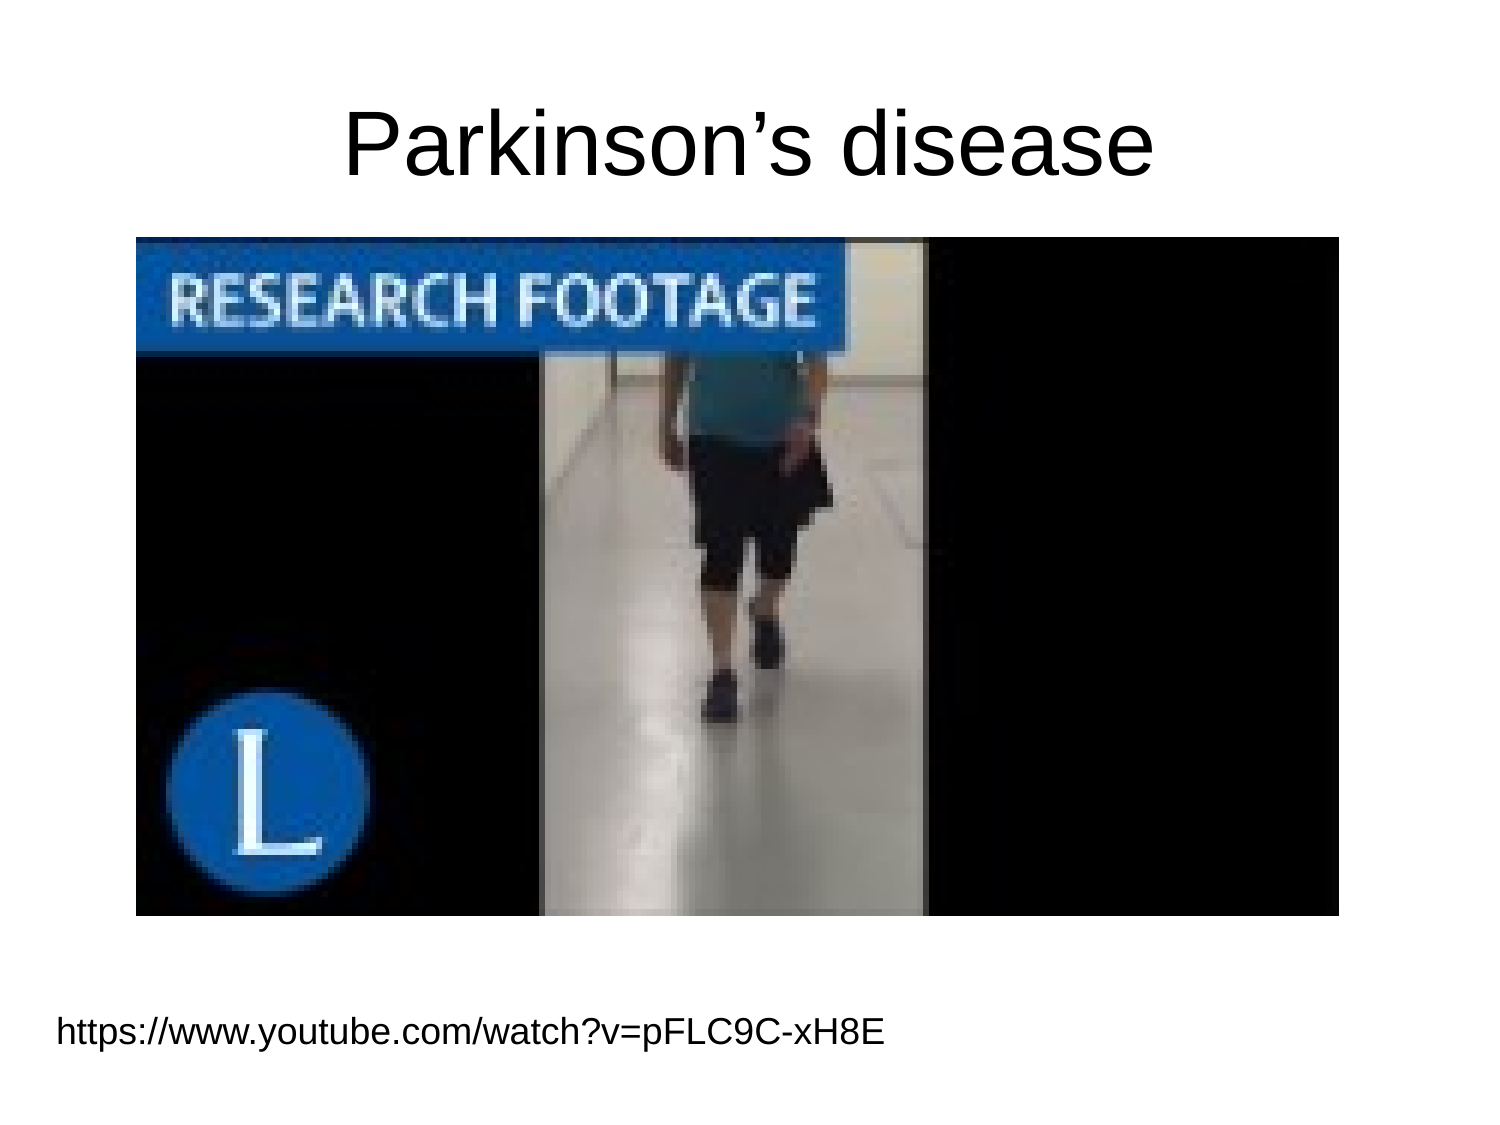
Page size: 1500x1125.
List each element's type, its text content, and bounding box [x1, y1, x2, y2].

text_box https://www.youtube.com/watch?v=pFLC9C-xH8E [41, 999, 963, 1060]
title Parkinson’s disease [75, 45, 1425, 233]
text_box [135, 236, 1340, 918]
